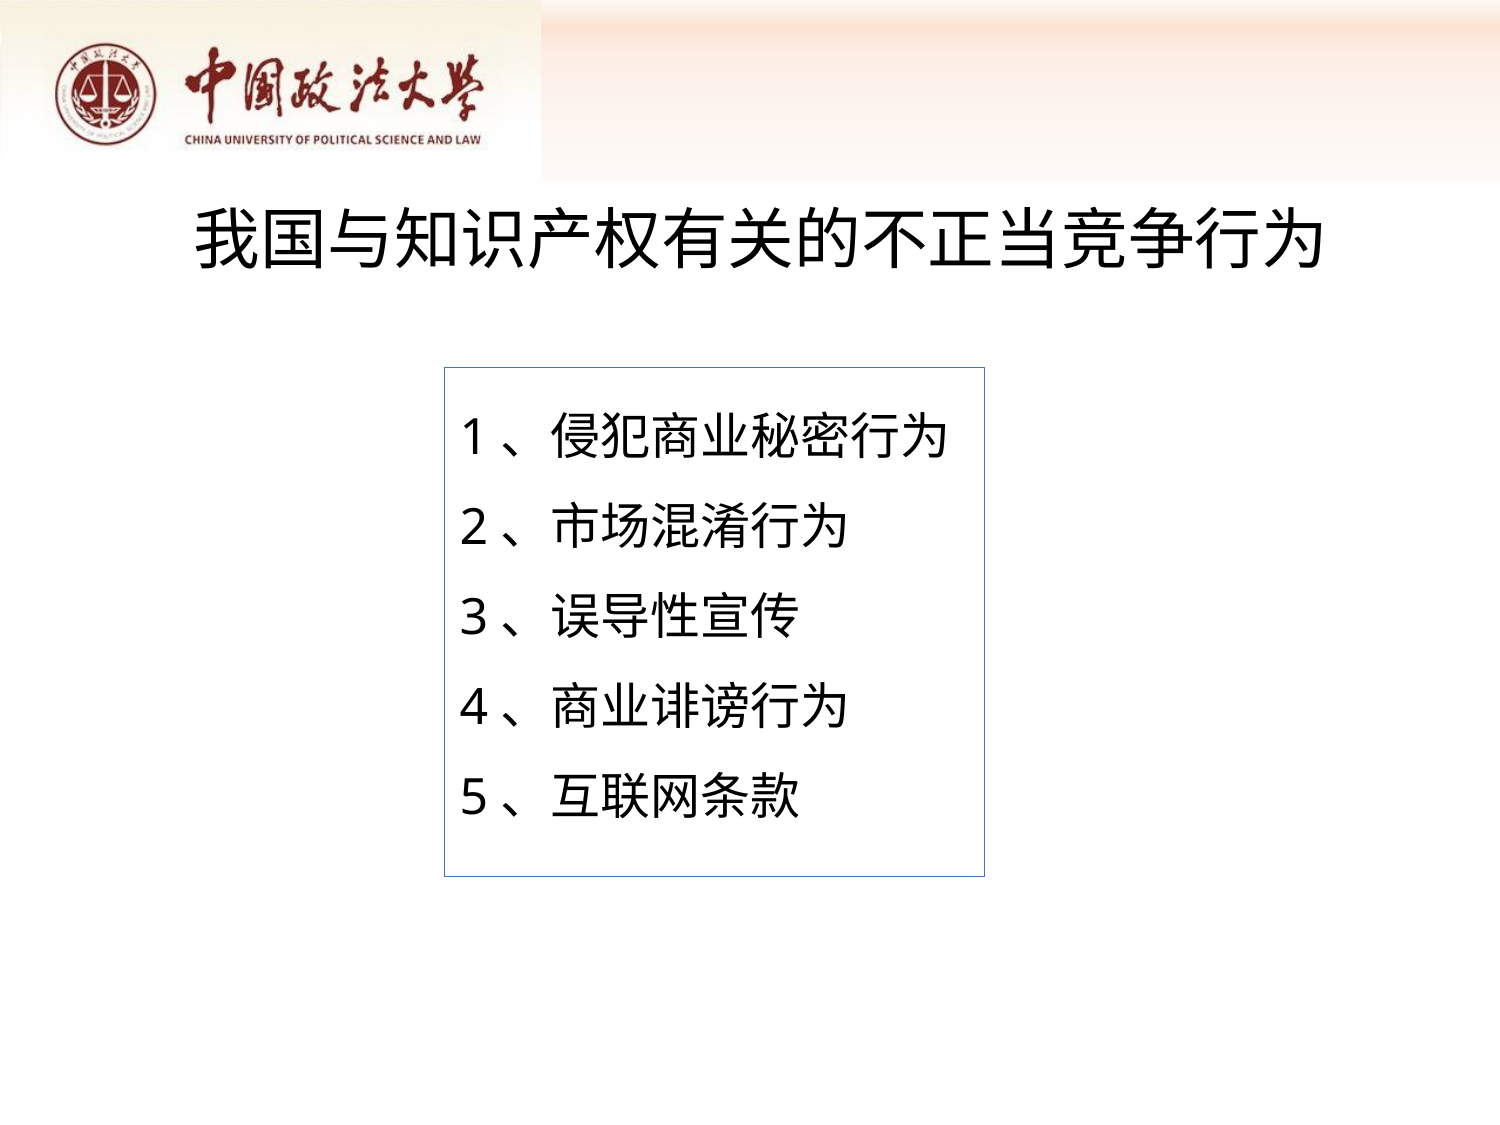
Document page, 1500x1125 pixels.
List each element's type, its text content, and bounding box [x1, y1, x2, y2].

picture [0, 0, 1500, 182]
title 我国与知识产权有关的不正当竞争行为 [169, 182, 1353, 303]
text_box 1、侵犯商业秘密行为 2、市场混淆行为 3、误导性宣传 4、商业诽谤行为 5、互联网条款 [444, 367, 985, 877]
